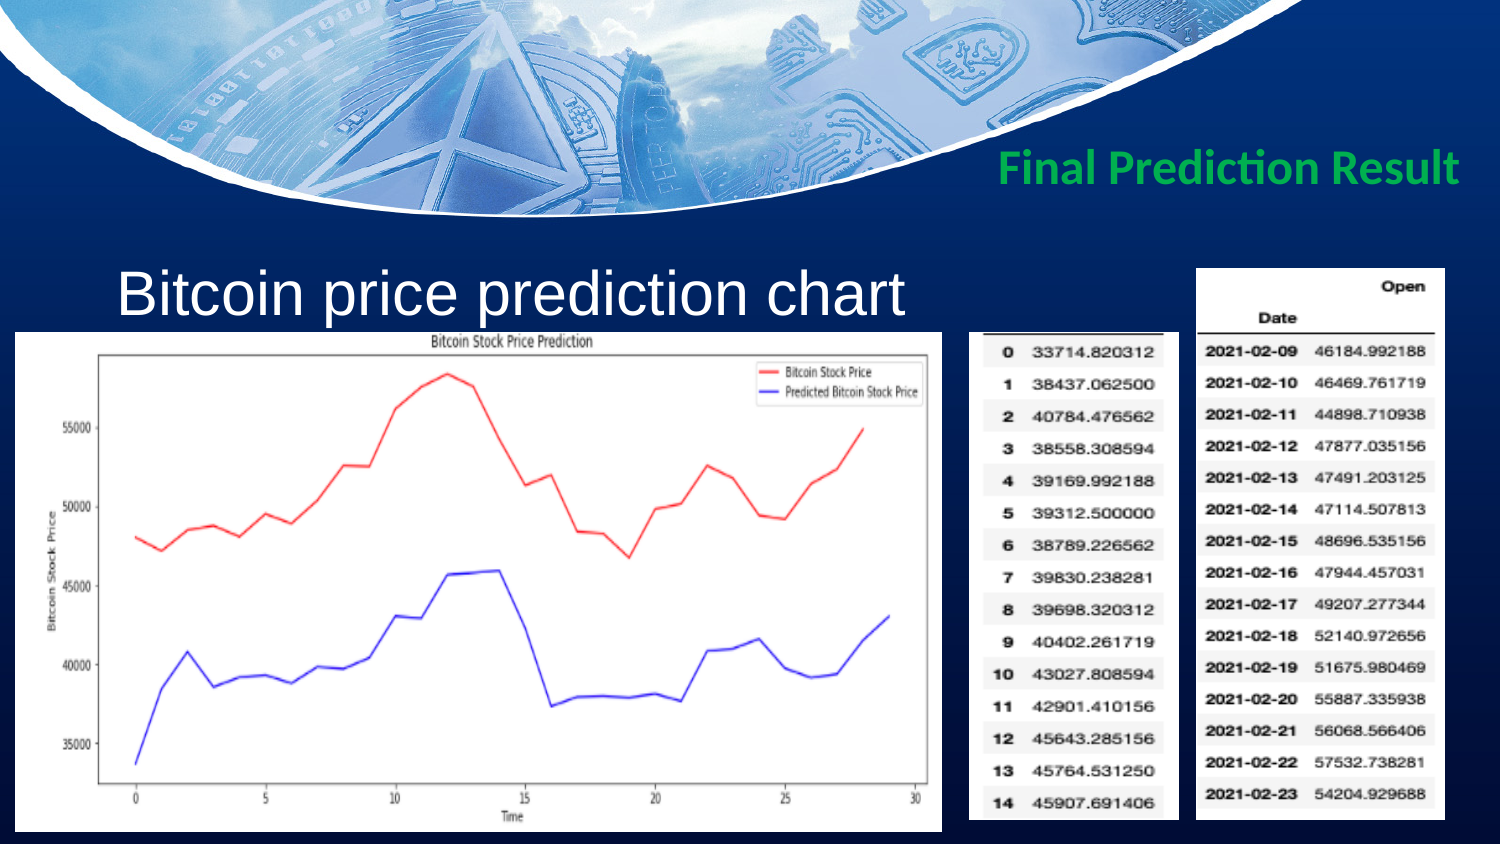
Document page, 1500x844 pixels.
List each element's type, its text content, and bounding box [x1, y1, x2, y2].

picture [0, 0, 1500, 844]
title Bitcoin price prediction chart [26, 219, 1089, 362]
text_box Final Prediction Result [983, 126, 1500, 202]
